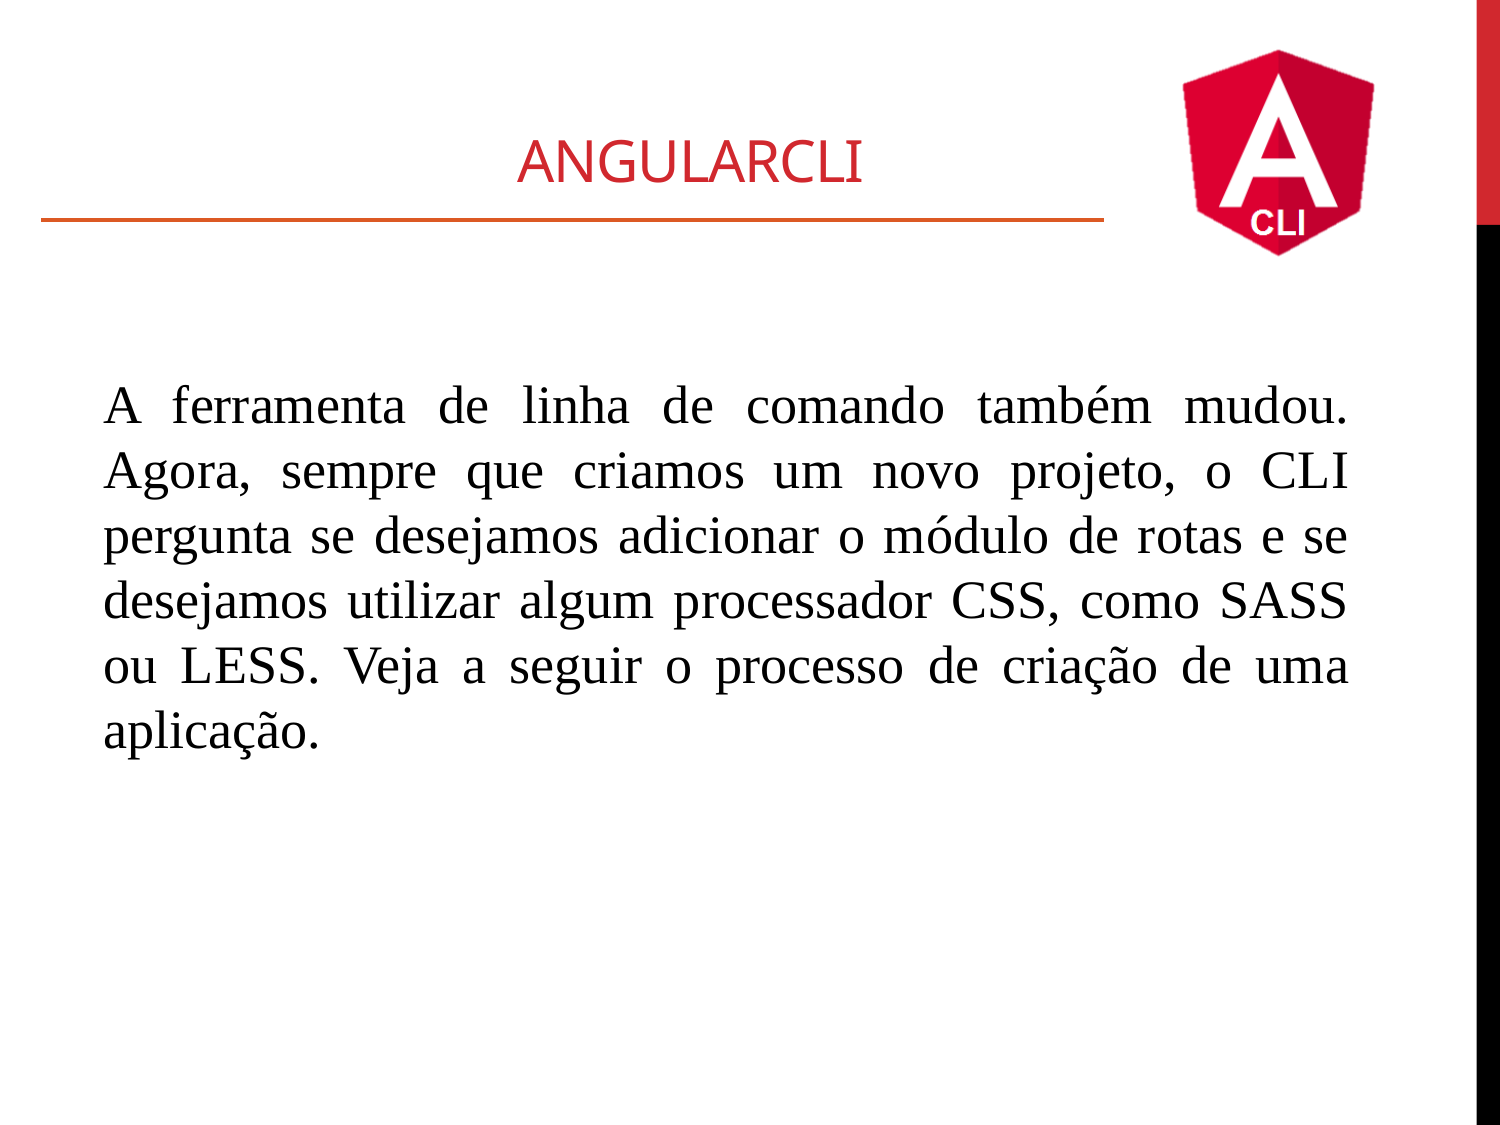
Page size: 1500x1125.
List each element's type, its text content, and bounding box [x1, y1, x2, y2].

title AngulaRCLI [88, 53, 1176, 202]
picture [1177, 45, 1379, 263]
list A ferramenta de linha de comando também mudou. Agora, sempre que criamos um novo projeto, o CLI pergunta se desejamos adicionar o módulo de rotas e se desejamos utilizar algum processador CSS, como SASS ou LESS. Veja a seguir o processo de criação de uma aplicação. [88, 361, 1366, 835]
